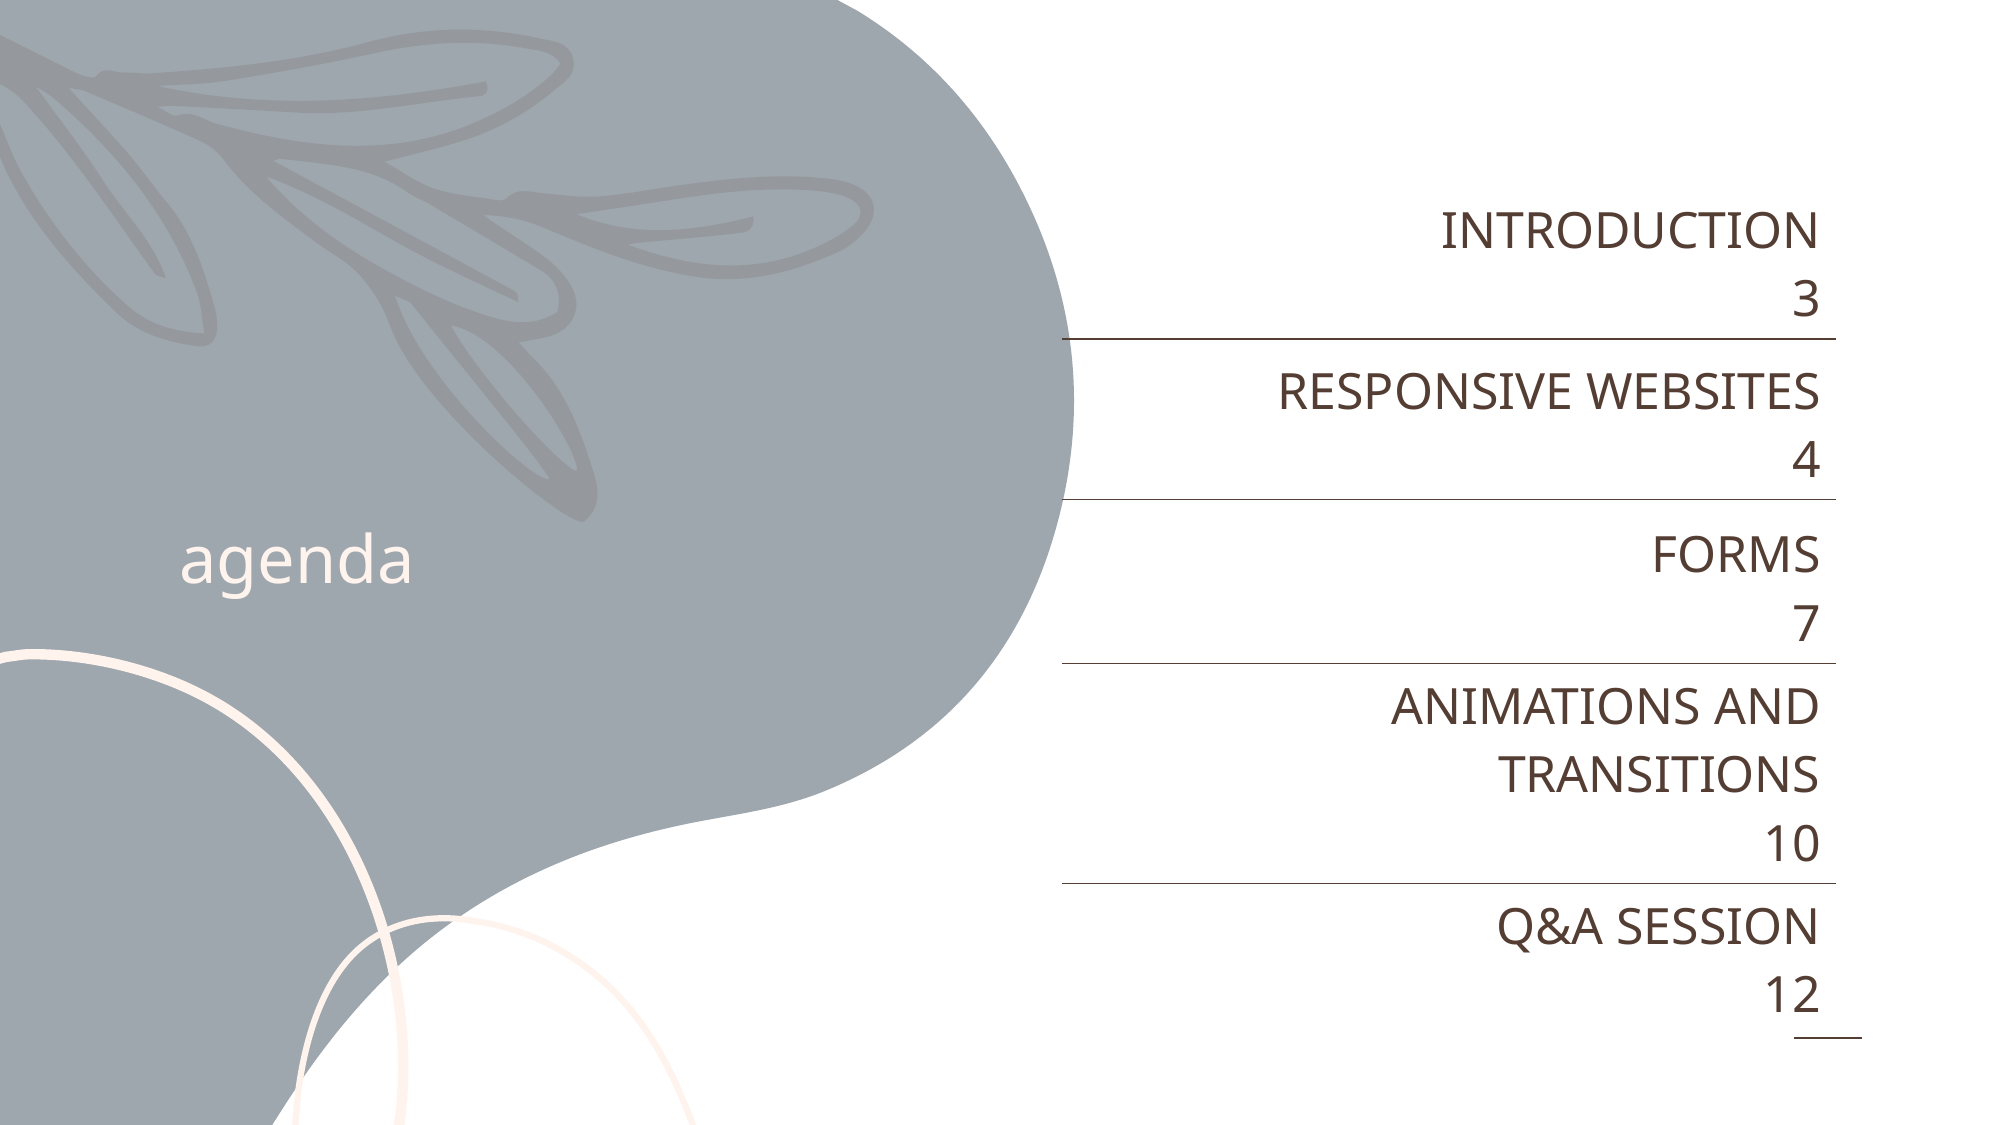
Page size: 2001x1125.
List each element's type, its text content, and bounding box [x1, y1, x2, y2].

table_cell Q&A SESSION 12 [1062, 884, 1836, 1035]
title agenda [164, 149, 1090, 975]
table_cell ANIMATIONS AND TRANSITIONS 10 [1062, 664, 1836, 883]
table_cell RESPONSIVE WEBSITES 4 [1062, 340, 1836, 499]
table_header INTRODUCTION 3 [1062, 187, 1836, 338]
table_cell FORMS 7 [1062, 500, 1836, 663]
